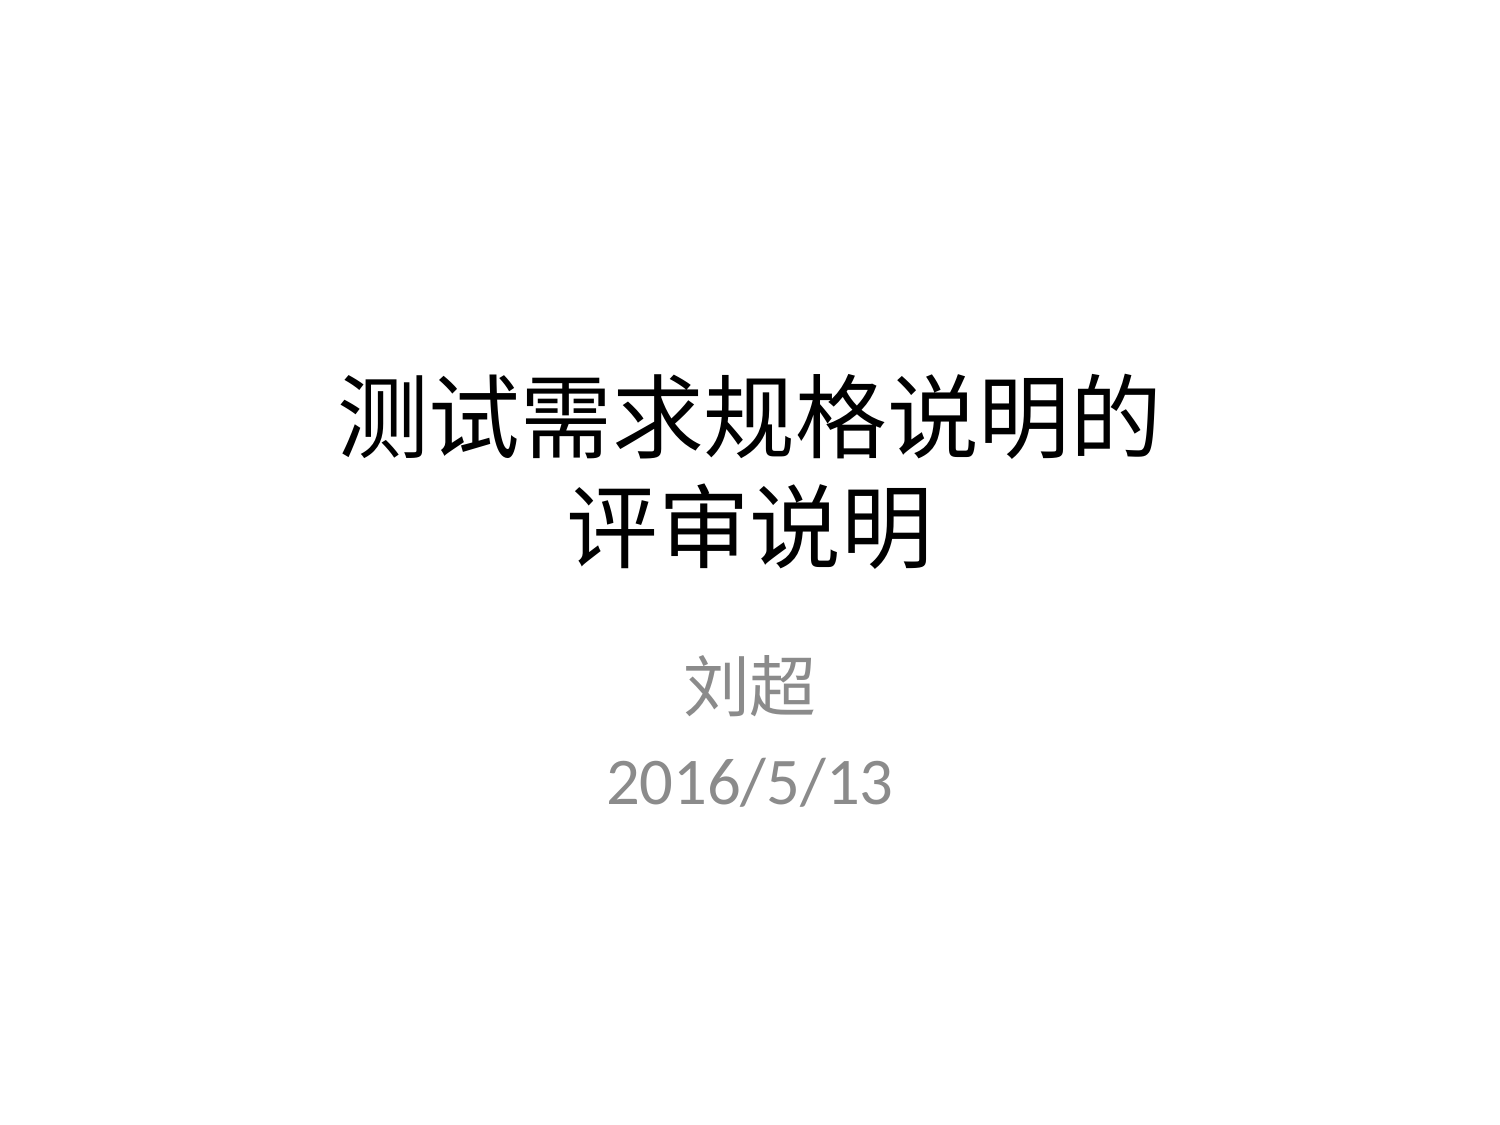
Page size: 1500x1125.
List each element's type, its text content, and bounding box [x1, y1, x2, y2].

title 测试需求规格说明的 评审说明 [112, 349, 1388, 591]
subtitle 刘超 2016/5/13 [225, 637, 1275, 925]
